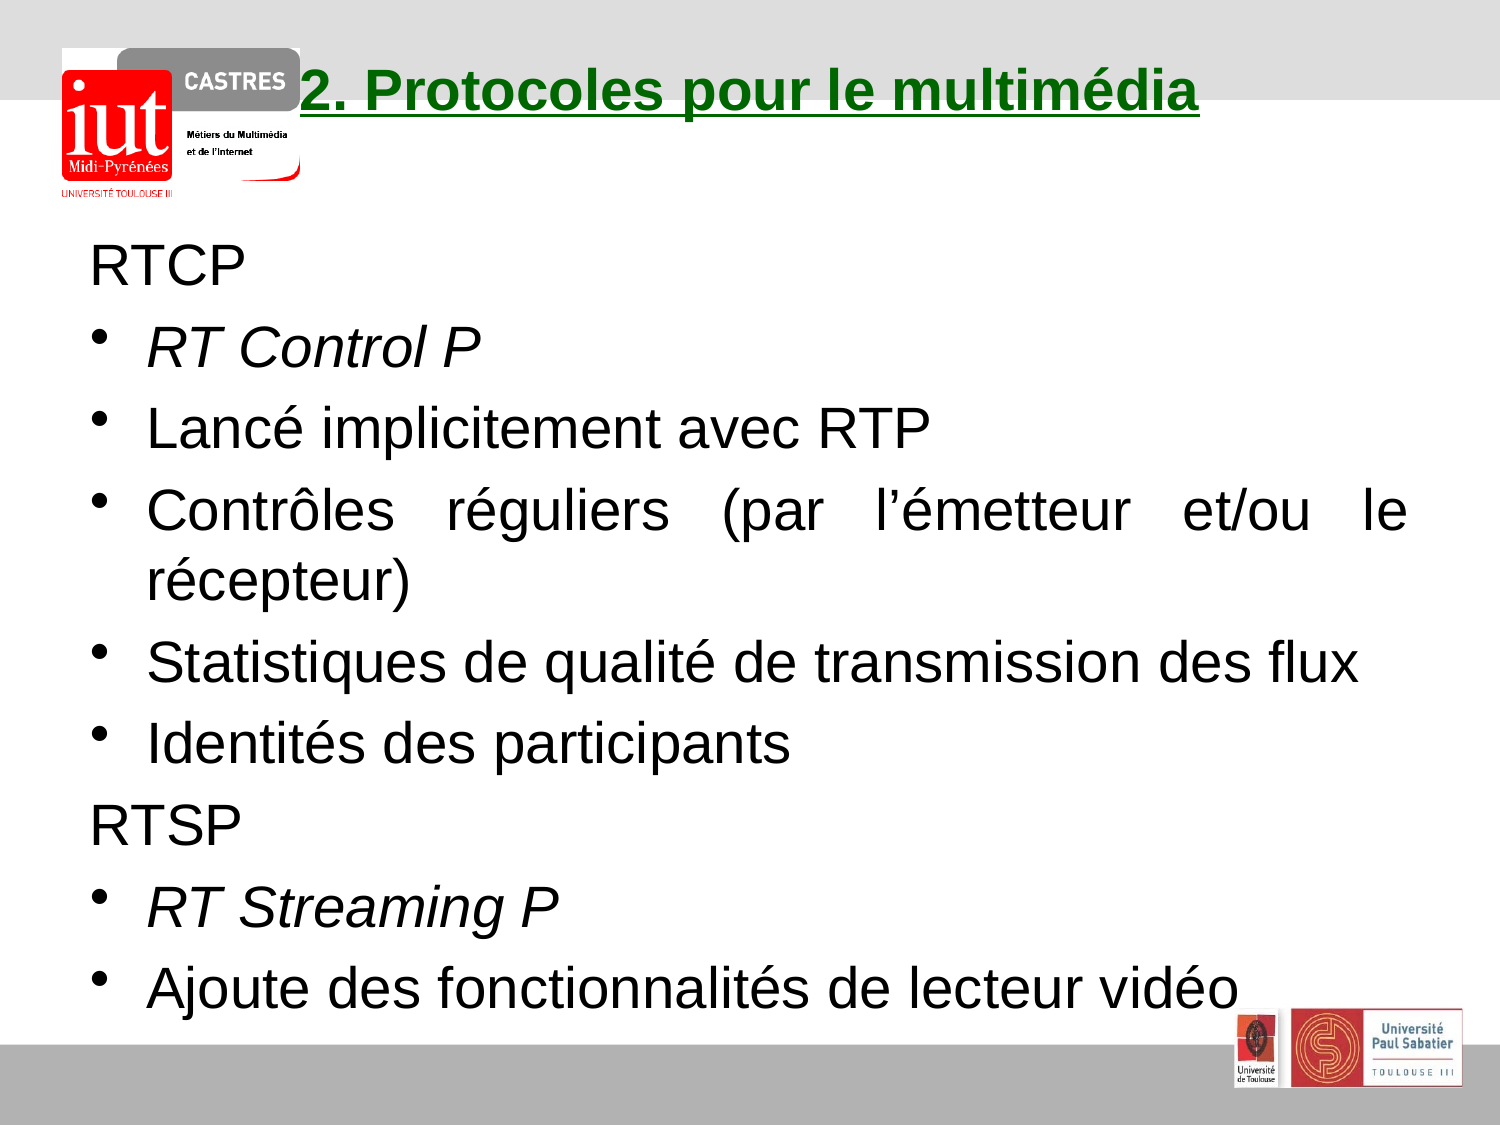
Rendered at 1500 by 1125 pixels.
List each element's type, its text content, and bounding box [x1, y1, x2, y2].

picture [1234, 1003, 1463, 1088]
title 2. Protocoles pour le multimédia [75, 45, 1425, 219]
picture [62, 48, 75, 197]
list RTCP RT Control P Lancé implicitement avec RTP Contrôles réguliers (par l’émetteur et/ou le récepteur) Statistiques de qualité de transmission des flux Identités des participants RTSP RT Streaming P Ajoute des fonctionnalités de lecteur vidéo [75, 219, 1425, 1005]
